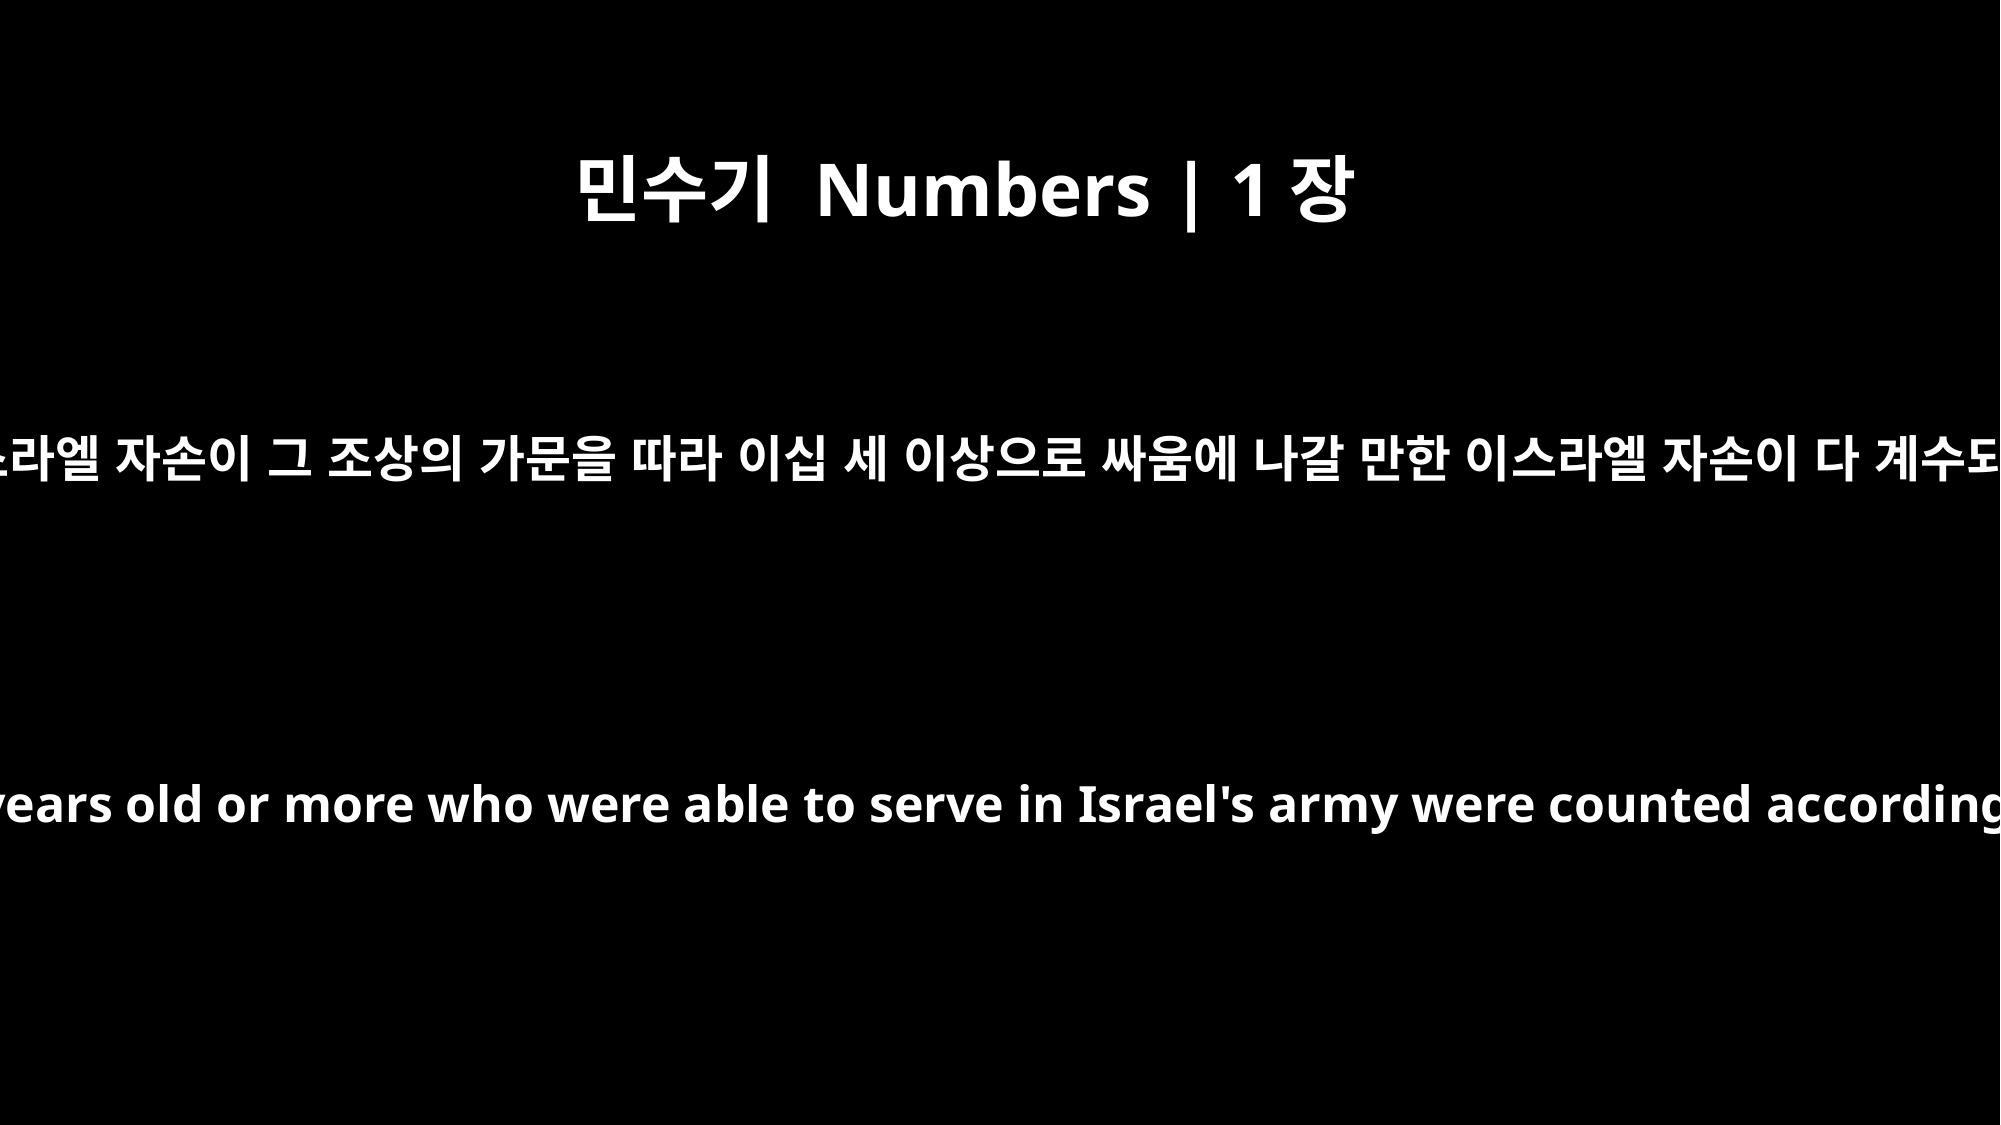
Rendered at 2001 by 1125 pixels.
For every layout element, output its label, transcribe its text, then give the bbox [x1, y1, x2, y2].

text_box All the Israelites twenty years old or more who were able to serve in Israel's army were counted according to their families. [0, 764, 2000, 840]
text_box 45 이같이 이스라엘 자손이 그 조상의 가문을 따라 이십 세 이상으로 싸움에 나갈 만한 이스라엘 자손이 다 계수되었으니 [0, 359, 2000, 495]
text_box 민수기 Numbers | 1장 [559, 136, 1373, 239]
